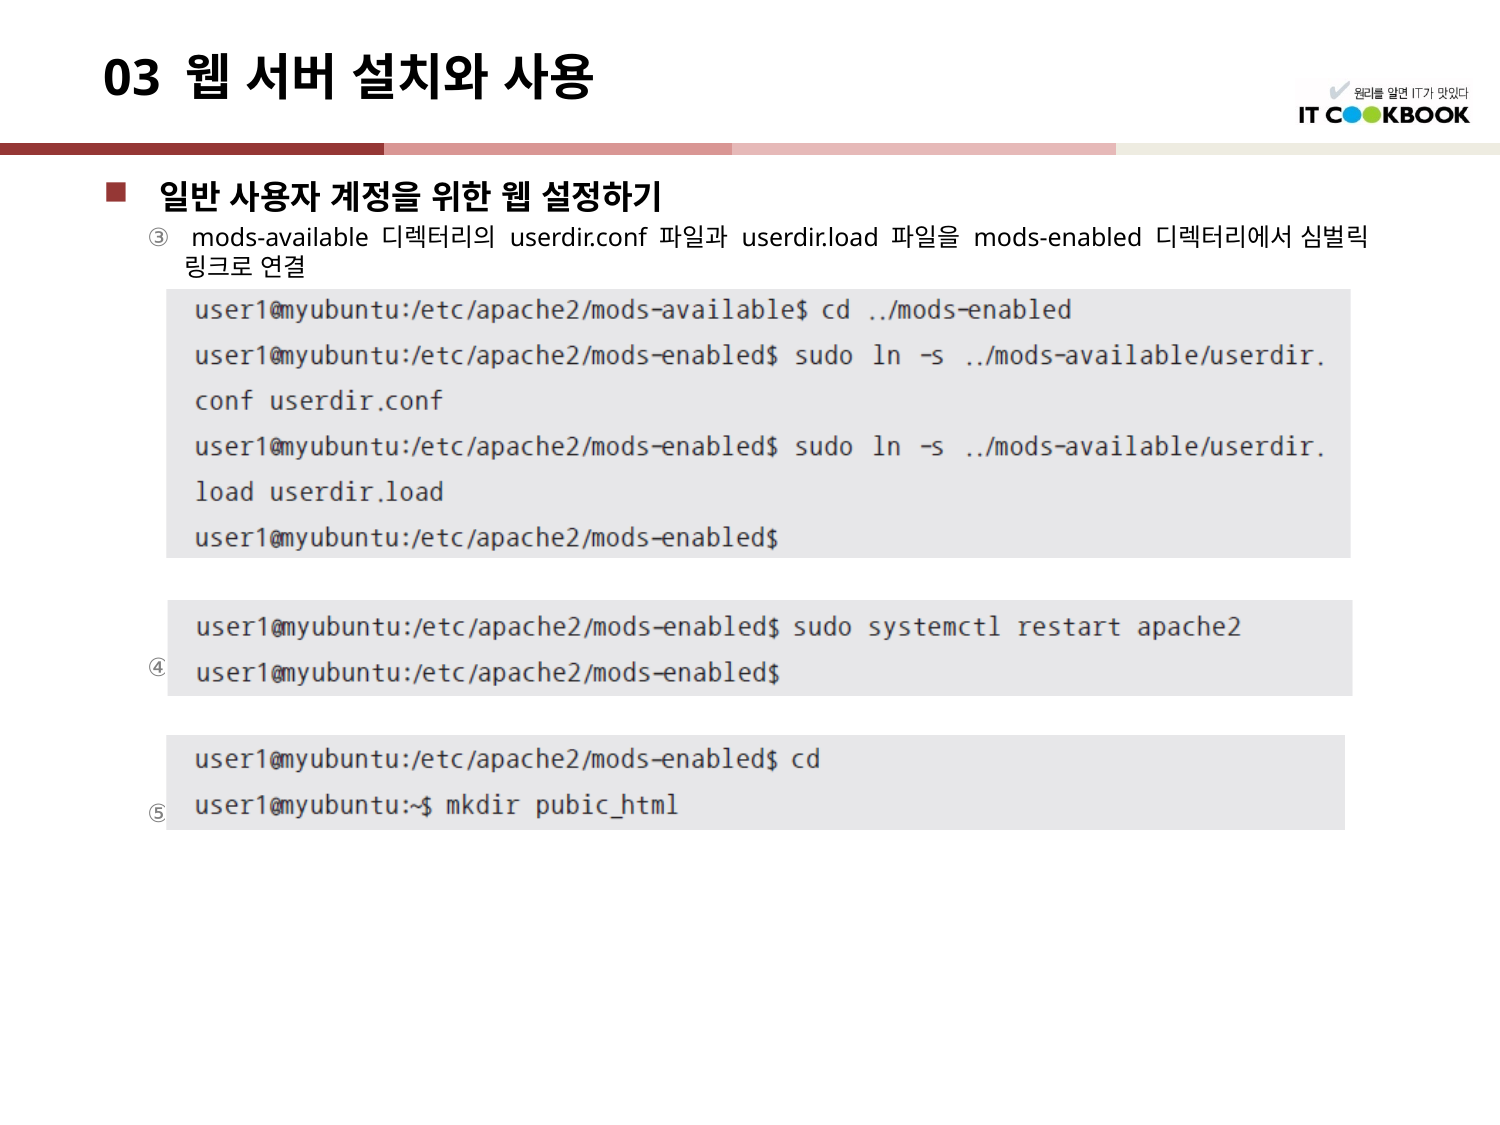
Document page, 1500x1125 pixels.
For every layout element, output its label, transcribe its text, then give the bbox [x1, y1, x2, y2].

picture [165, 735, 1346, 830]
title 03 웹 서버 설치와 사용 [88, 30, 1330, 121]
list 일반 사용자 계정을 위한 웹 설정하기 mods-available 디렉터리의 userdir.conf 파일과 userdir.load 파일을 mods-enabled 디렉터리에서 심벌릭 링크로 연결 설정 파일이 변경되었으므로 apache2 서비스를 다시 동작 사용자 홈 디렉터리에서 public_html 디렉터리 생성 [88, 148, 1436, 1036]
picture [165, 288, 1358, 558]
picture [165, 600, 1357, 696]
picture [1295, 78, 1473, 125]
